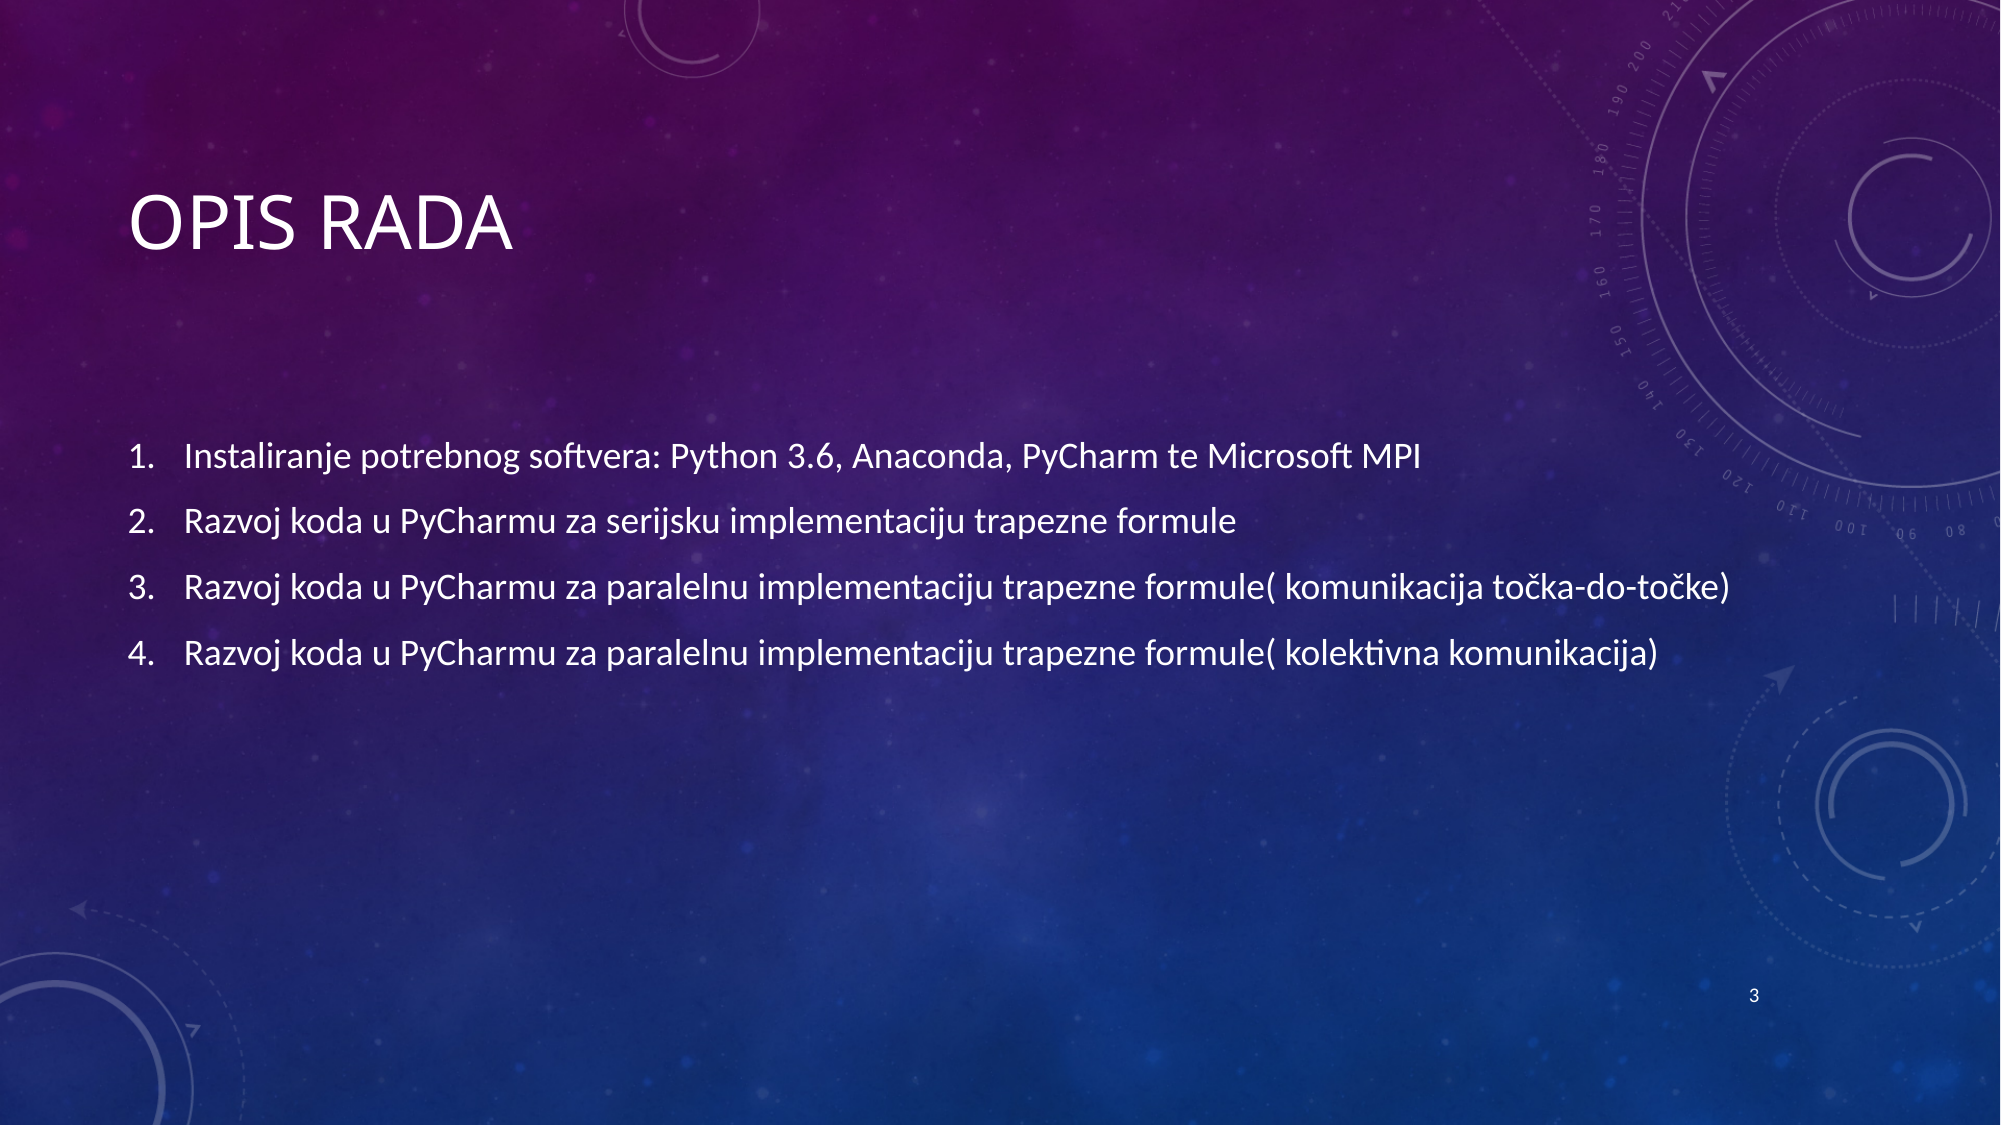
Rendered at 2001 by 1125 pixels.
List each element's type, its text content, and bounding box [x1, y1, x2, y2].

picture [0, 0, 2001, 1125]
slide_number 3 [1684, 963, 1775, 1025]
list Instaliranje potrebnog softvera: Python 3.6, Anaconda, PyCharm te Microsoft MPI Razvoj koda u PyCharmu za serijsku implementaciju trapezne formule Razvoj koda u PyCharmu za paralelnu implementaciju trapezne formule( komunikacija točka-do-točke) Razvoj koda u PyCharmu za paralelnu implementaciju trapezne formule( kolektivna komunikacija) [112, 351, 1775, 950]
title OPIS RADA [112, 99, 1775, 339]
